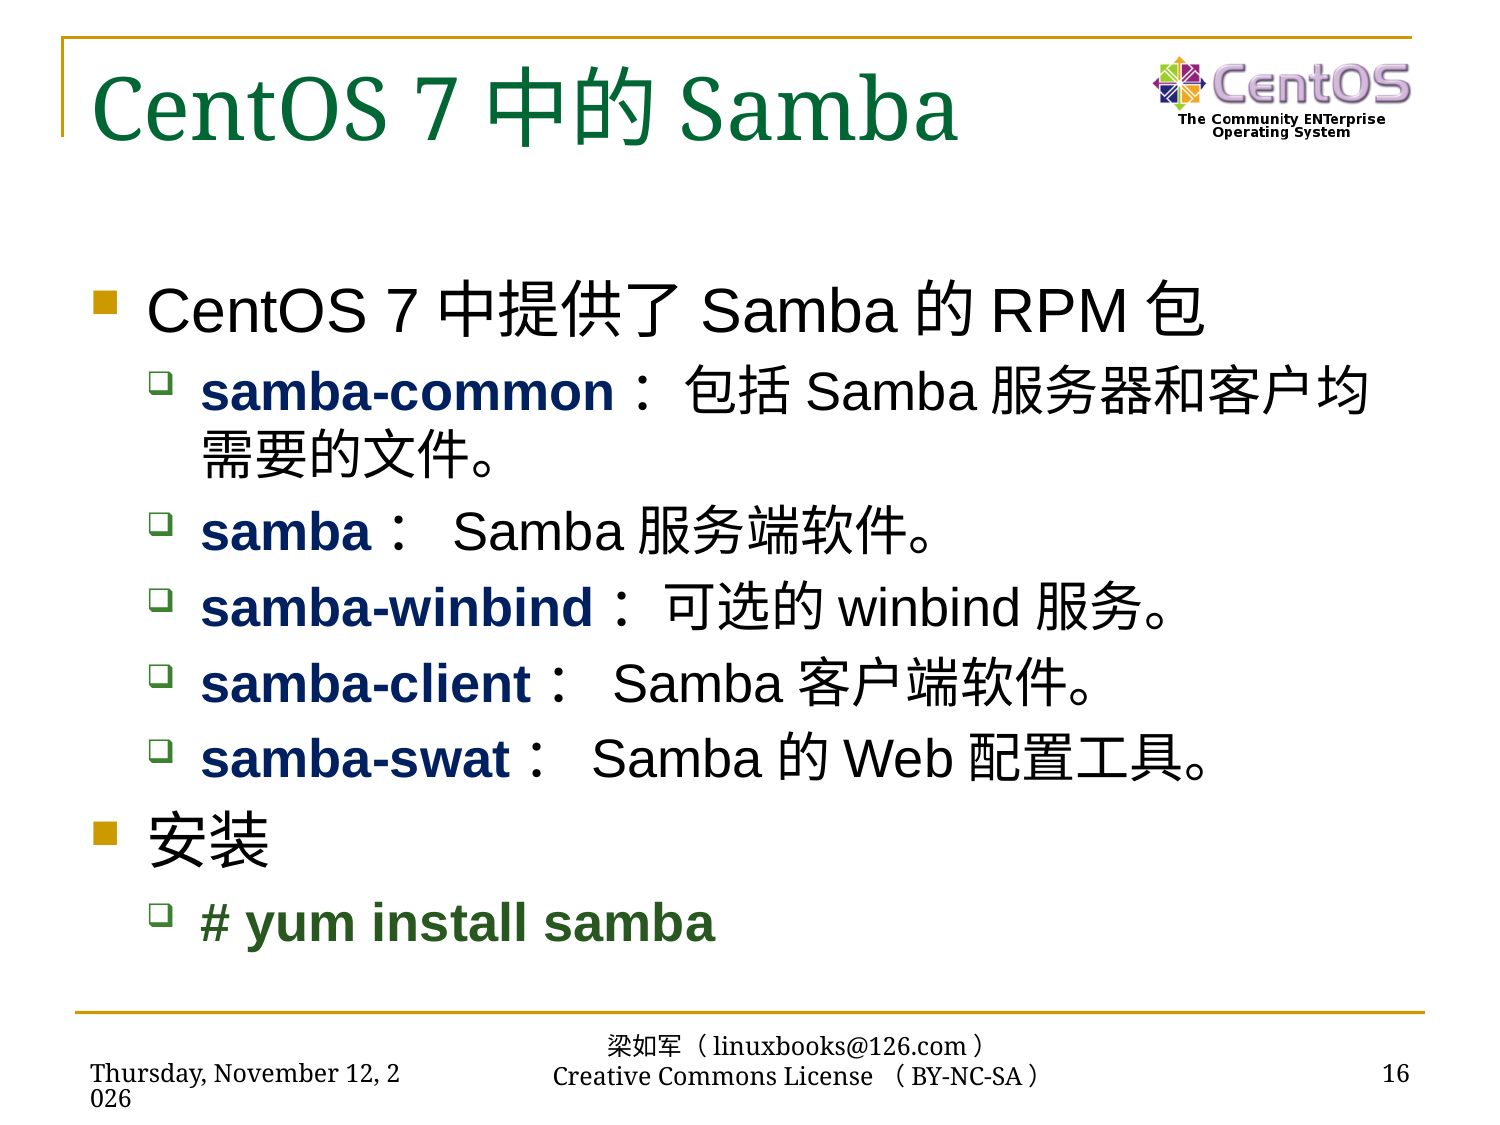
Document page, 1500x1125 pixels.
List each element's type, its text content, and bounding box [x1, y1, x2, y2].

list CentOS 7中提供了Samba的RPM包 samba-common：包括Samba服务器和客户均需要的文件。 samba：Samba服务端软件。 samba-winbind：可选的winbind服务。 samba-client：Samba客户端软件。 samba-swat：Samba的Web配置工具。 安装 # yum install samba [74, 262, 1426, 1006]
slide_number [74, 1023, 426, 1100]
title CentOS 7中的Samba [74, 45, 1426, 233]
footer 梁如军（linuxbooks@126.com） Creative Commons License（BY-NC-SA） [359, 1022, 1247, 1099]
slide_number 16 [1074, 1023, 1426, 1100]
